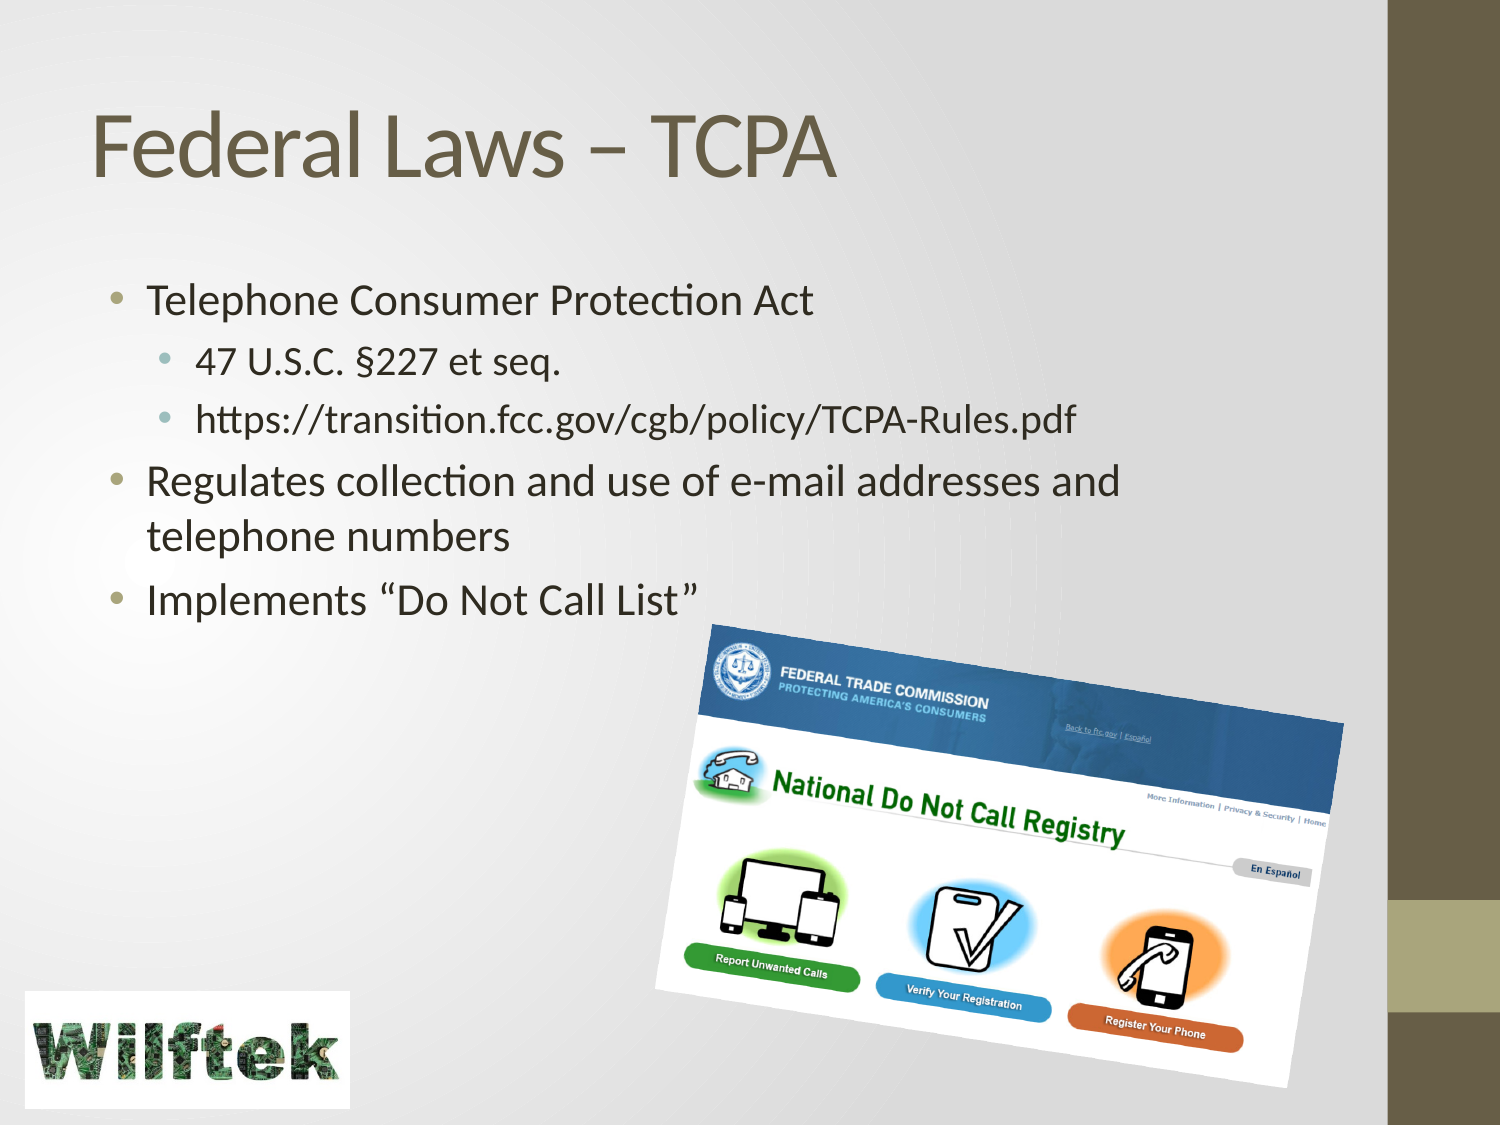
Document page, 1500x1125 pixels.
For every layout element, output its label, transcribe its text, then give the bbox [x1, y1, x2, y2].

picture [656, 625, 1343, 1088]
title Federal Laws – TCPA [75, 45, 1325, 233]
list Telephone Consumer Protection Act 47 U.S.C. §227 et seq. https://transition.fcc.gov/cgb/policy/TCPA-Rules.pdf Regulates collection and use of e-mail addresses and telephone numbers Implements “Do Not Call List” [75, 262, 1325, 1050]
picture [24, 991, 350, 1109]
